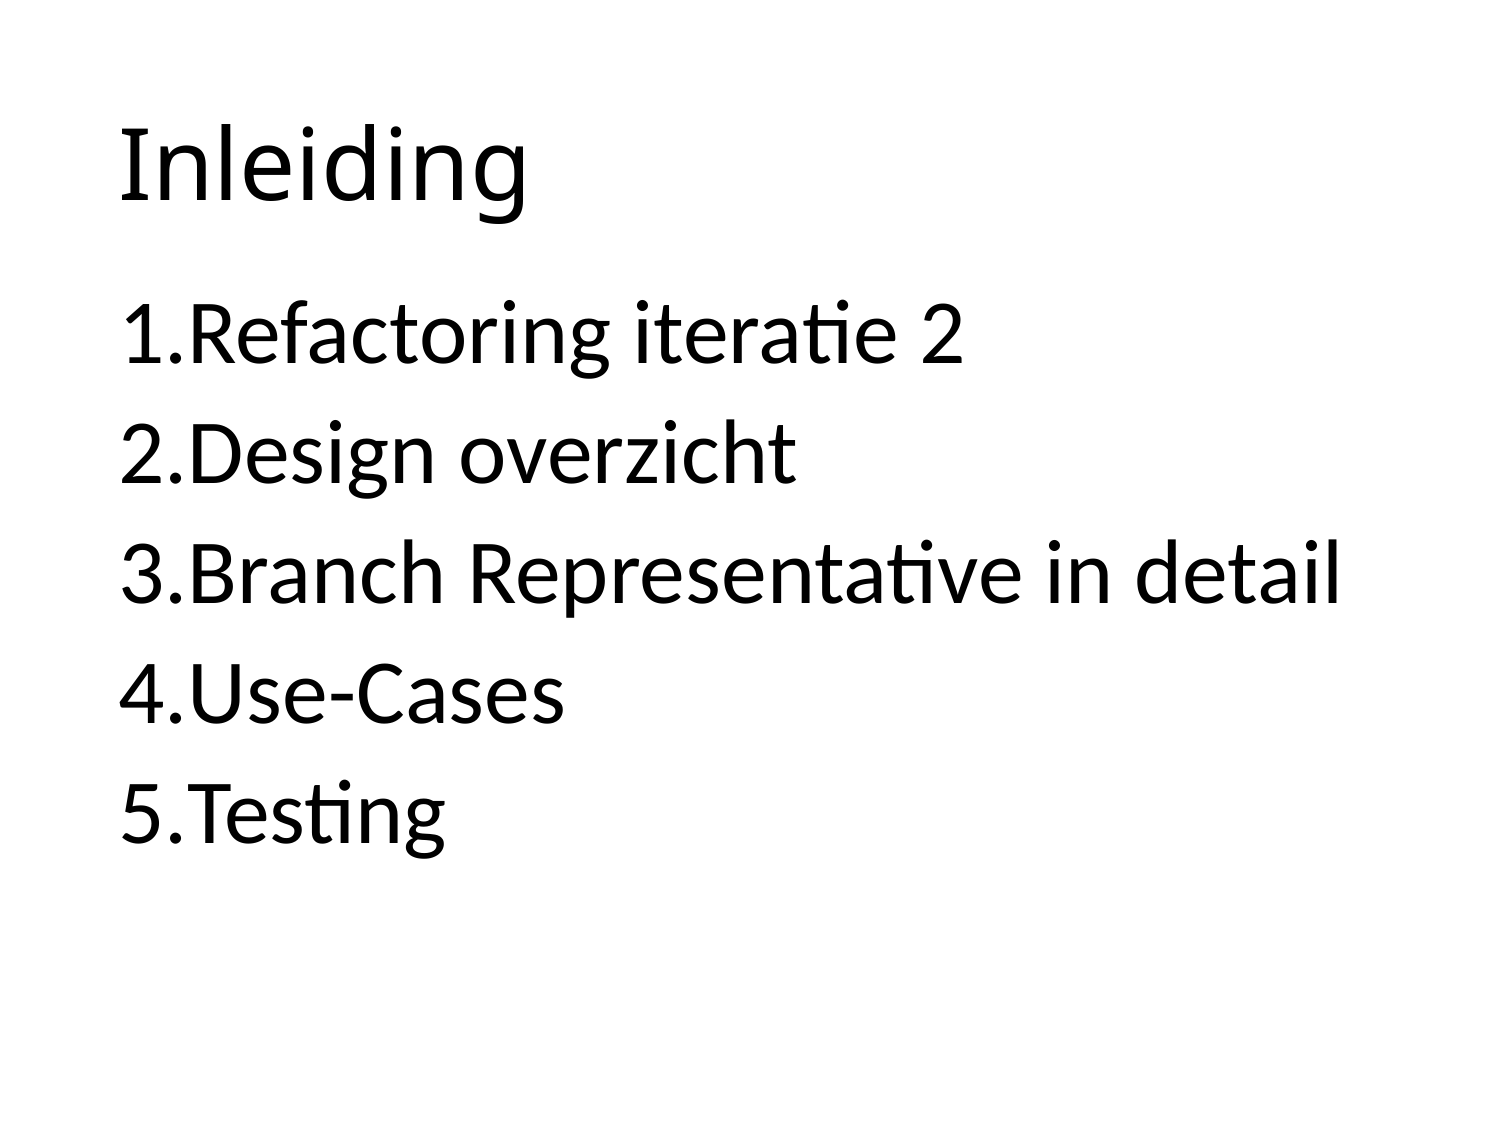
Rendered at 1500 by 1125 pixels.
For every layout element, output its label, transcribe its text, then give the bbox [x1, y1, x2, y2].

list Refactoring iteratie 2 Design overzicht Branch Representative in detail Use-Cases Testing [103, 277, 1397, 1014]
title Inleiding [103, 59, 1397, 277]
